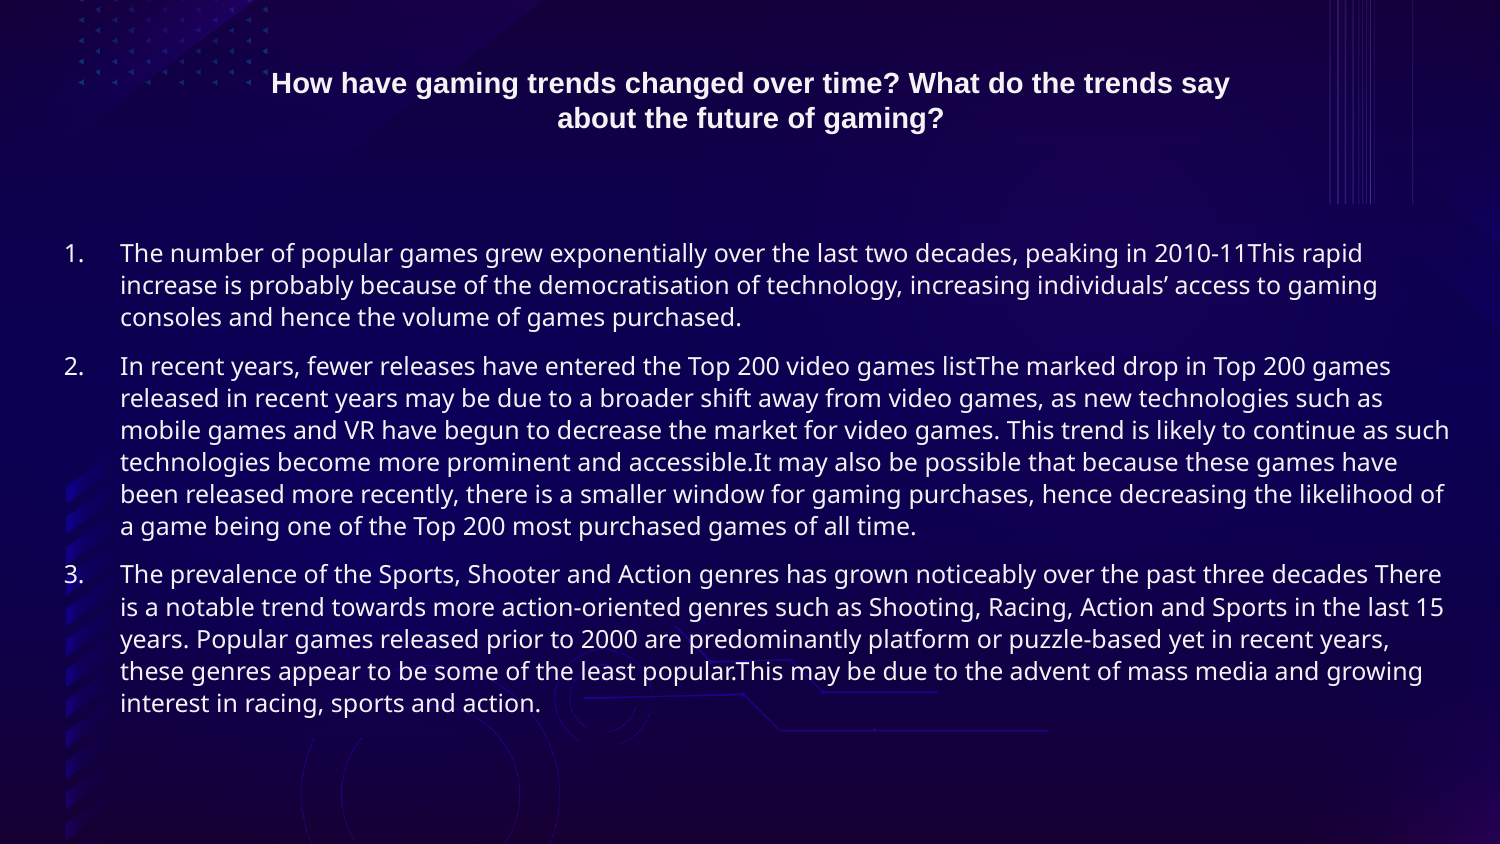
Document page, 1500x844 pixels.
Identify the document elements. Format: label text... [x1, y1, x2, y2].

list The number of popular games grew exponentially over the last two decades, peaking in 2010-11This rapid increase is probably because of the democratisation of technology, increasing individuals’ access to gaming consoles and hence the volume of games purchased. In recent years, fewer releases have entered the Top 200 video games listThe marked drop in Top 200 games released in recent years may be due to a broader shift away from video games, as new technologies such as mobile games and VR have begun to decrease the market for video games. This trend is likely to continue as such technologies become more prominent and accessible.It may also be possible that because these games have been released more recently, there is a smaller window for gaming purchases, hence decreasing the likelihood of a game being one of the Top 200 most purchased games of all time. The prevalence of the Sports, Shooter and Action genres has grown noticeably over the past three decades There is a notable trend towards more action-oriented genres such as Shooting, Racing, Action and Sports in the last 15 years. Popular games released prior to 2000 are predominantly platform or puzzle-based yet in recent years, these genres appear to be some of the least popular.This may be due to the advent of mass media and growing interest in racing, sports and action. [48, 220, 1470, 807]
title How have gaming trends changed over time? What do the trends say about the future of gaming? [226, 49, 1277, 197]
picture [0, 0, 1500, 844]
